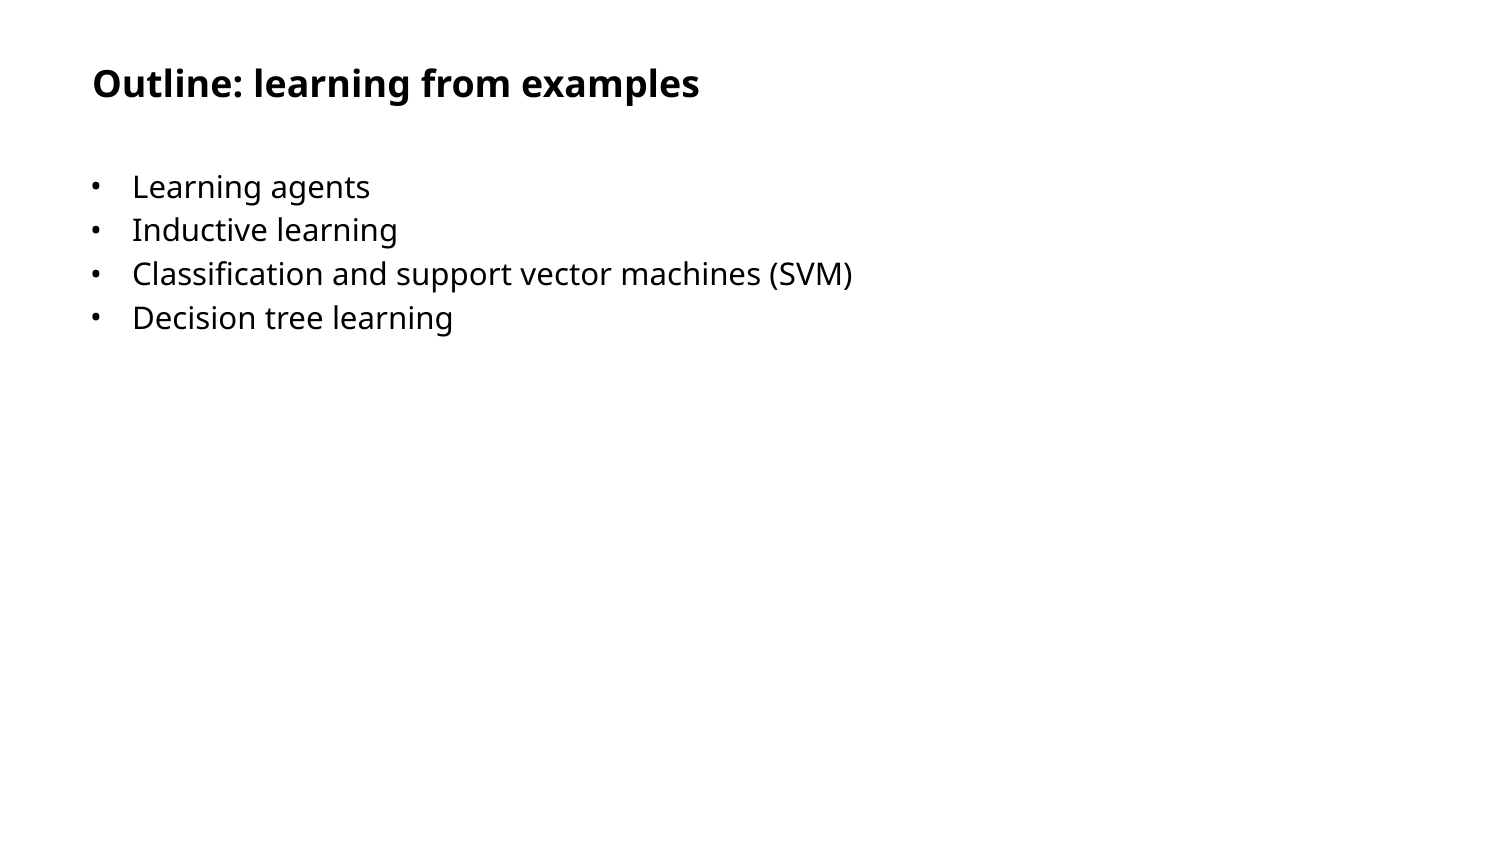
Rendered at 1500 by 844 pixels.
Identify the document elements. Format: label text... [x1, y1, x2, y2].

title Outline: learning from examples [77, 28, 1415, 113]
list Learning agents Inductive learning Classification and support vector machines (SVM) Decision tree learning [75, 159, 1417, 746]
